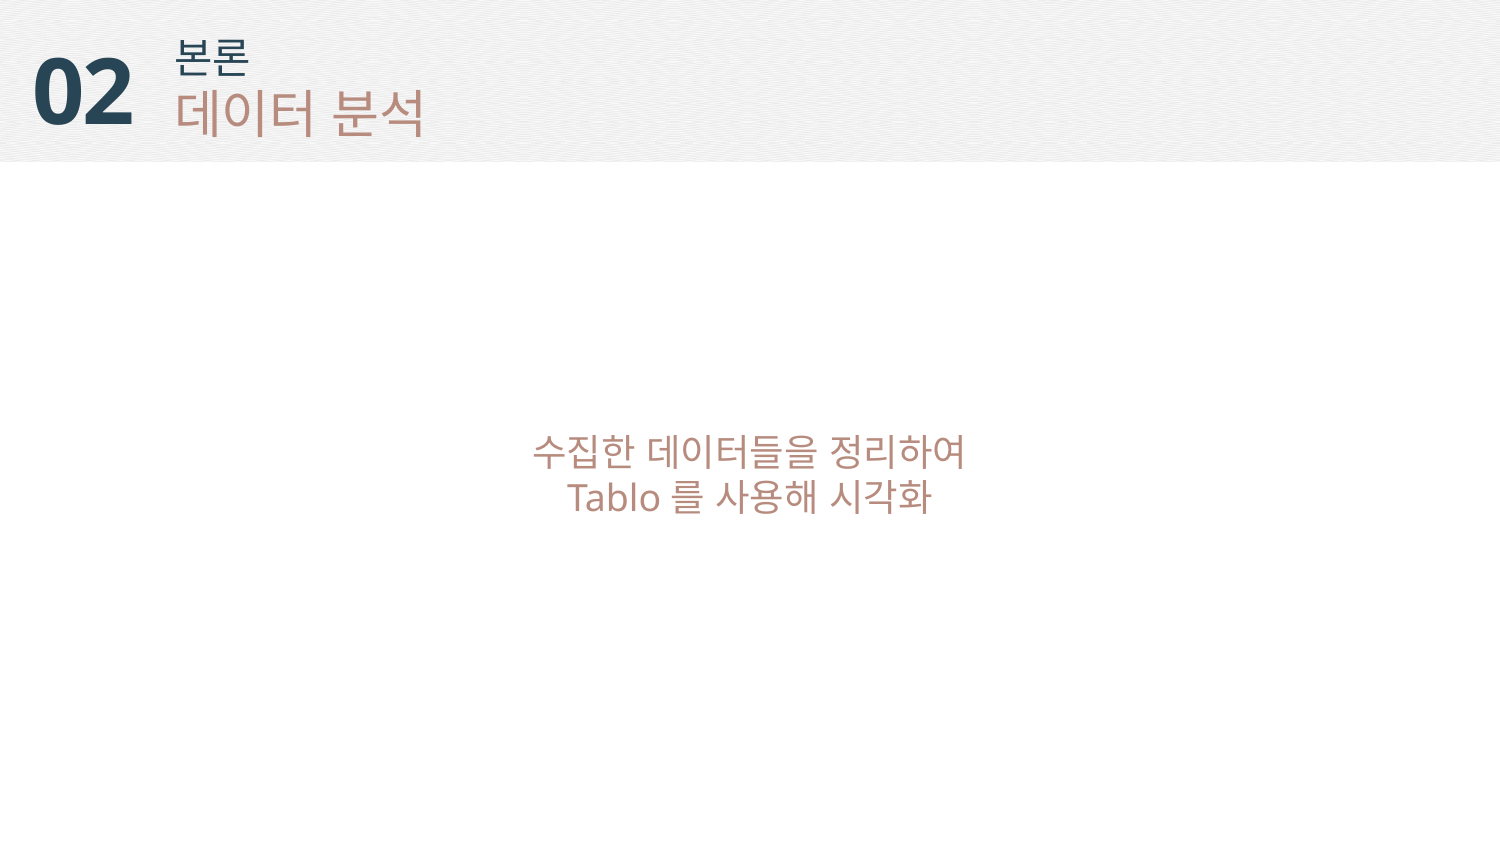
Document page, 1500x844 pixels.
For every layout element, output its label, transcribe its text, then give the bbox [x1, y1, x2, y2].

text_box [0, 0, 1500, 164]
text_box 수집한 데이터들을 정리하여 Tablo를 사용해 시각화 [170, 421, 1330, 527]
text_box 본론 데이터 분석 [159, 24, 1128, 152]
text_box 02 [14, 25, 159, 151]
